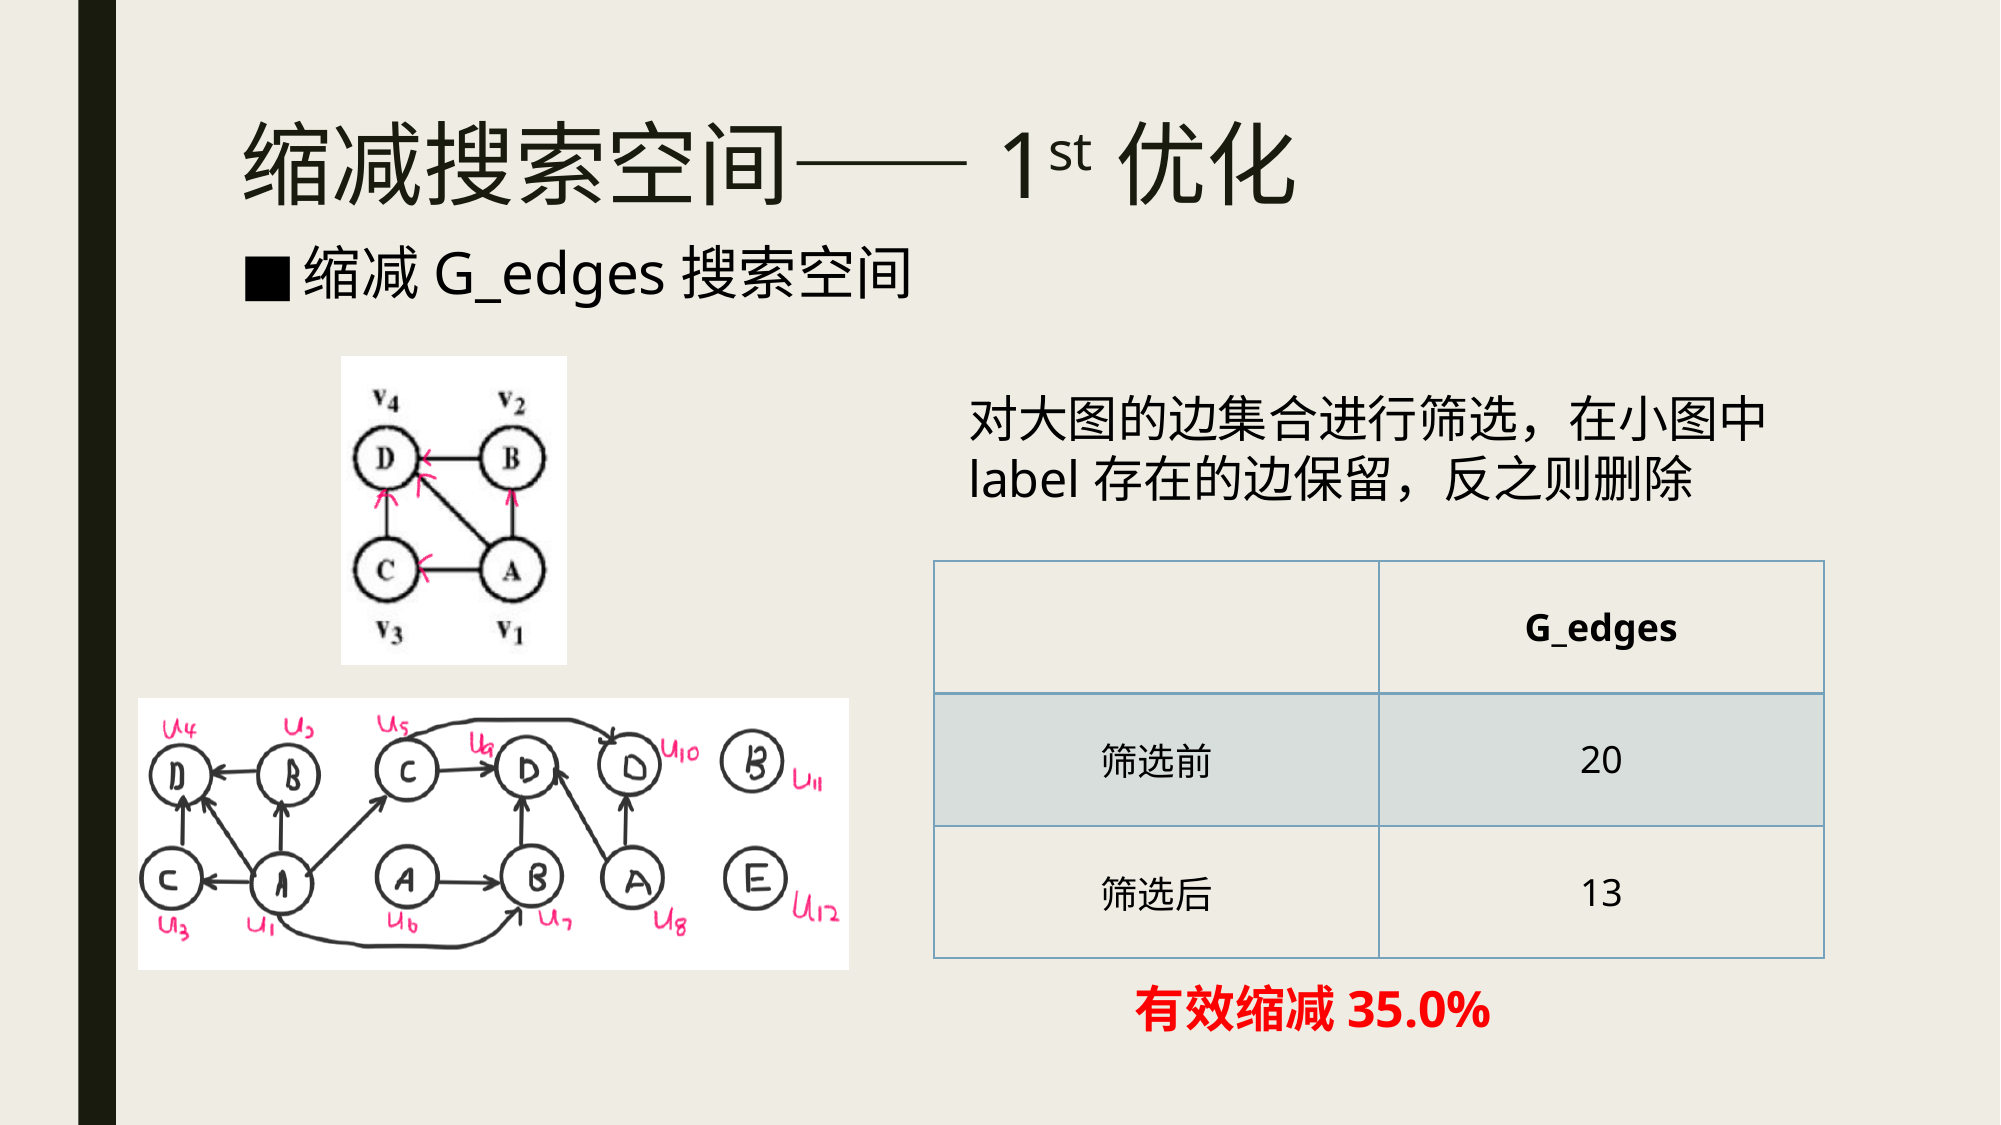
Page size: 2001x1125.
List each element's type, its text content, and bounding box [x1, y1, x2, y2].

text_box 有效缩减35.0% [931, 969, 1696, 1045]
table_header [935, 562, 1378, 692]
list 缩减G_edges搜索空间 [225, 234, 2000, 822]
table_cell 13 [1380, 827, 1823, 957]
picture [138, 697, 849, 970]
text_box 对大图的边集合进行筛选，在小图中label存在的边保留，反之则删除 [953, 379, 1868, 515]
table_cell 筛选前 [935, 695, 1378, 825]
table_cell 筛选后 [935, 827, 1378, 957]
title 缩减搜索空间——1st优化 [225, 112, 1800, 234]
picture [341, 356, 567, 665]
table_cell 20 [1380, 695, 1823, 825]
table_header G_edges [1380, 562, 1823, 692]
